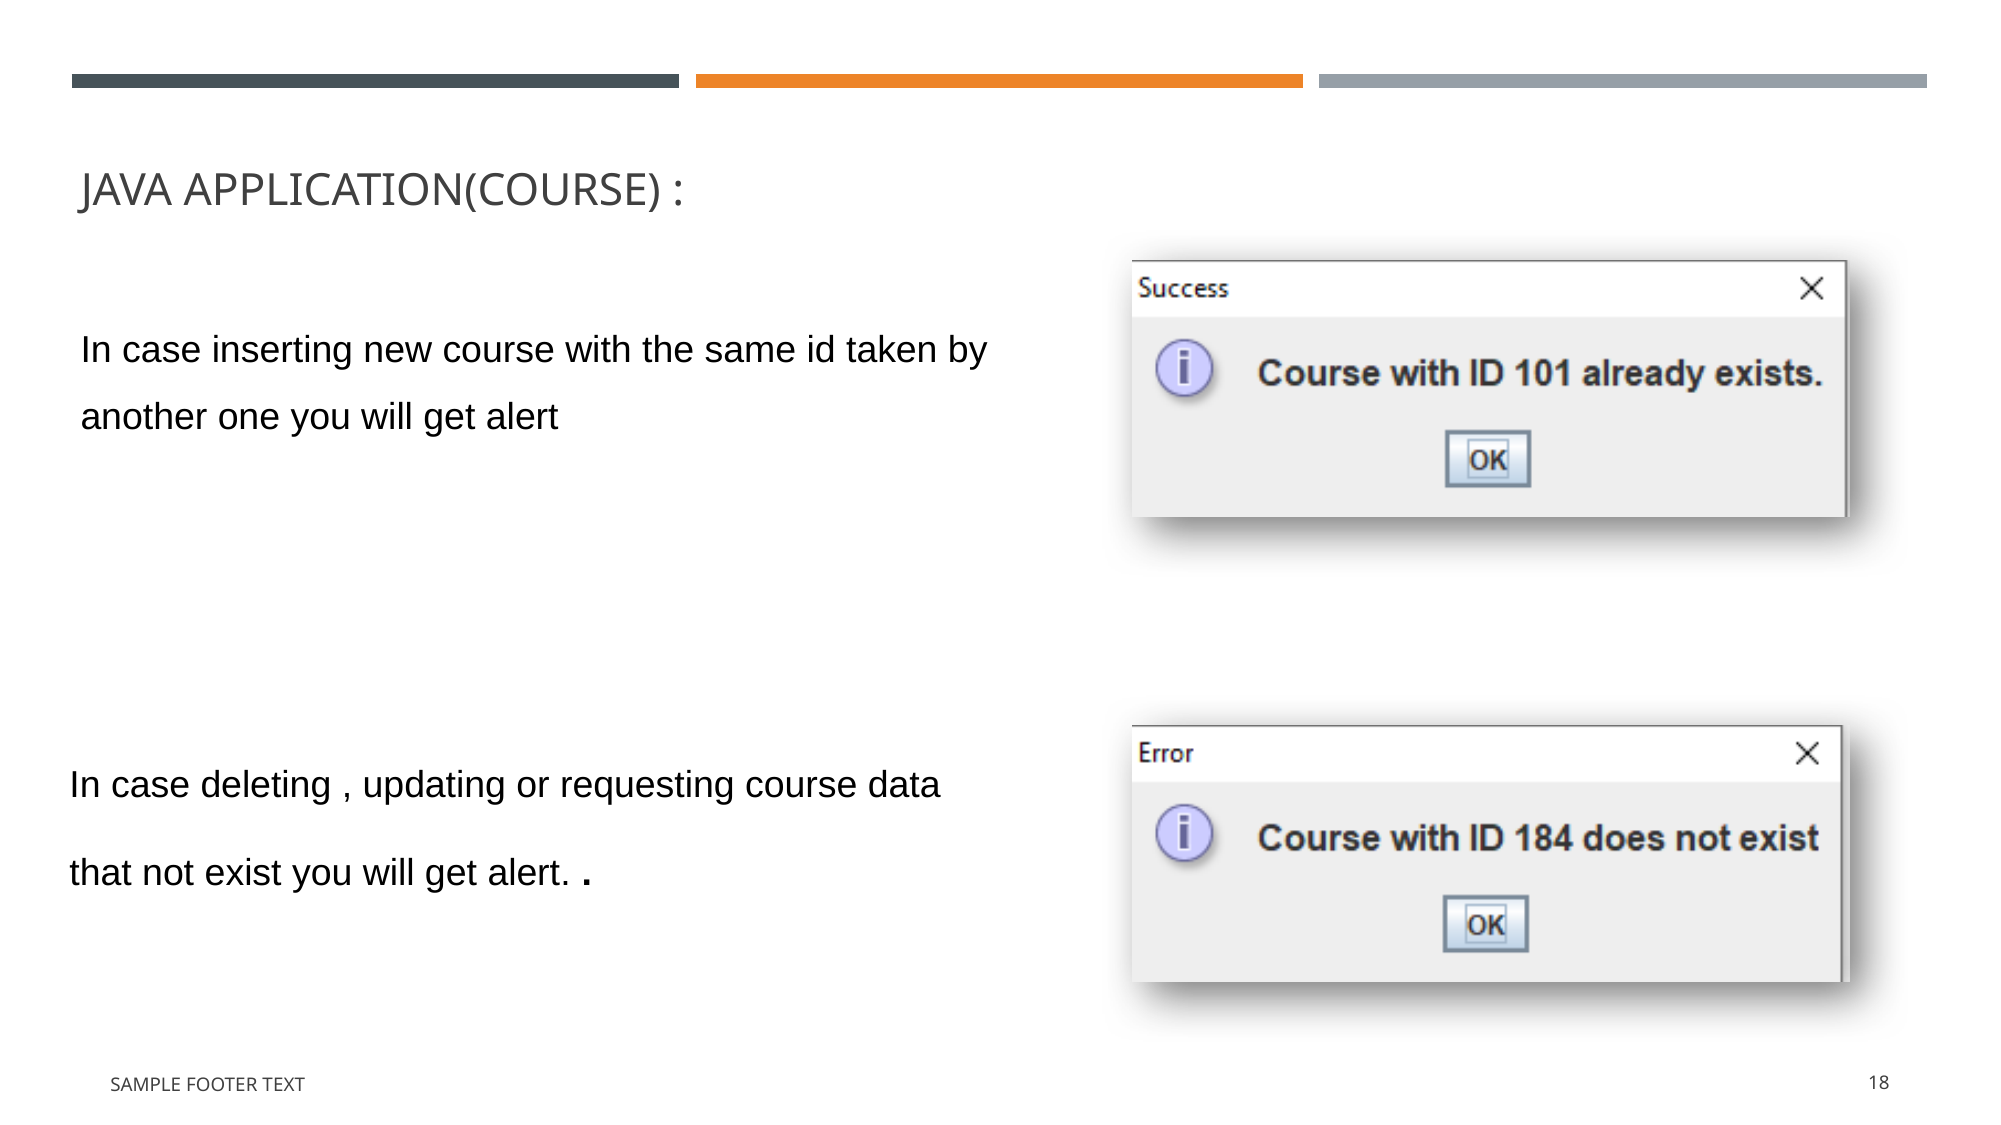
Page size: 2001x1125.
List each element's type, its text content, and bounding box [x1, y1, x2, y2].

slide_number 18 [1732, 1053, 1905, 1114]
title Java application(Course) : [65, 124, 809, 223]
text_box In case inserting new course with the same id taken by another one you will get alert [65, 294, 1066, 445]
picture [1131, 259, 1850, 517]
picture [1131, 724, 1850, 982]
text_box In case deleting , updating or requesting course data that not exist you will get alert. . [54, 729, 1055, 901]
footer Sample Footer Text [95, 1053, 1230, 1114]
